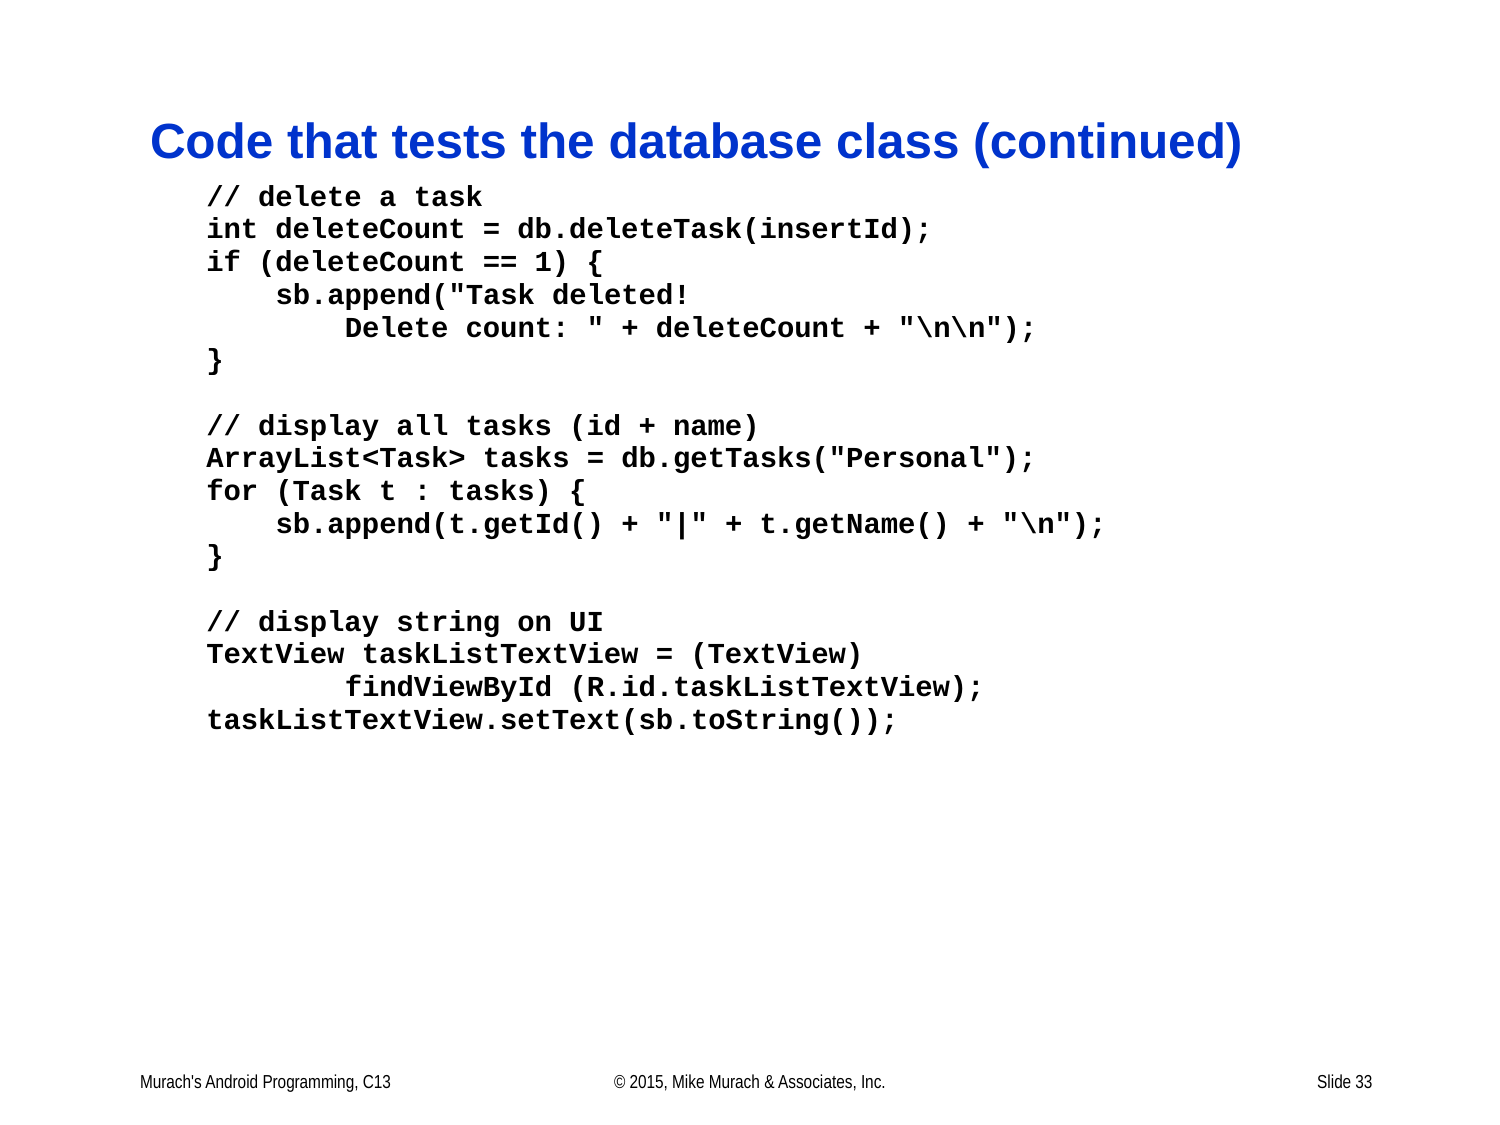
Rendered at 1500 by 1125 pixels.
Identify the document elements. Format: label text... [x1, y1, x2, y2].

footer © 2015, Mike Murach & Associates, Inc. [474, 1025, 1025, 1100]
slide_number Murach's Android Programming, C13 [125, 1025, 450, 1100]
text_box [149, 112, 1372, 790]
slide_number Slide 33 [1074, 1025, 1388, 1100]
